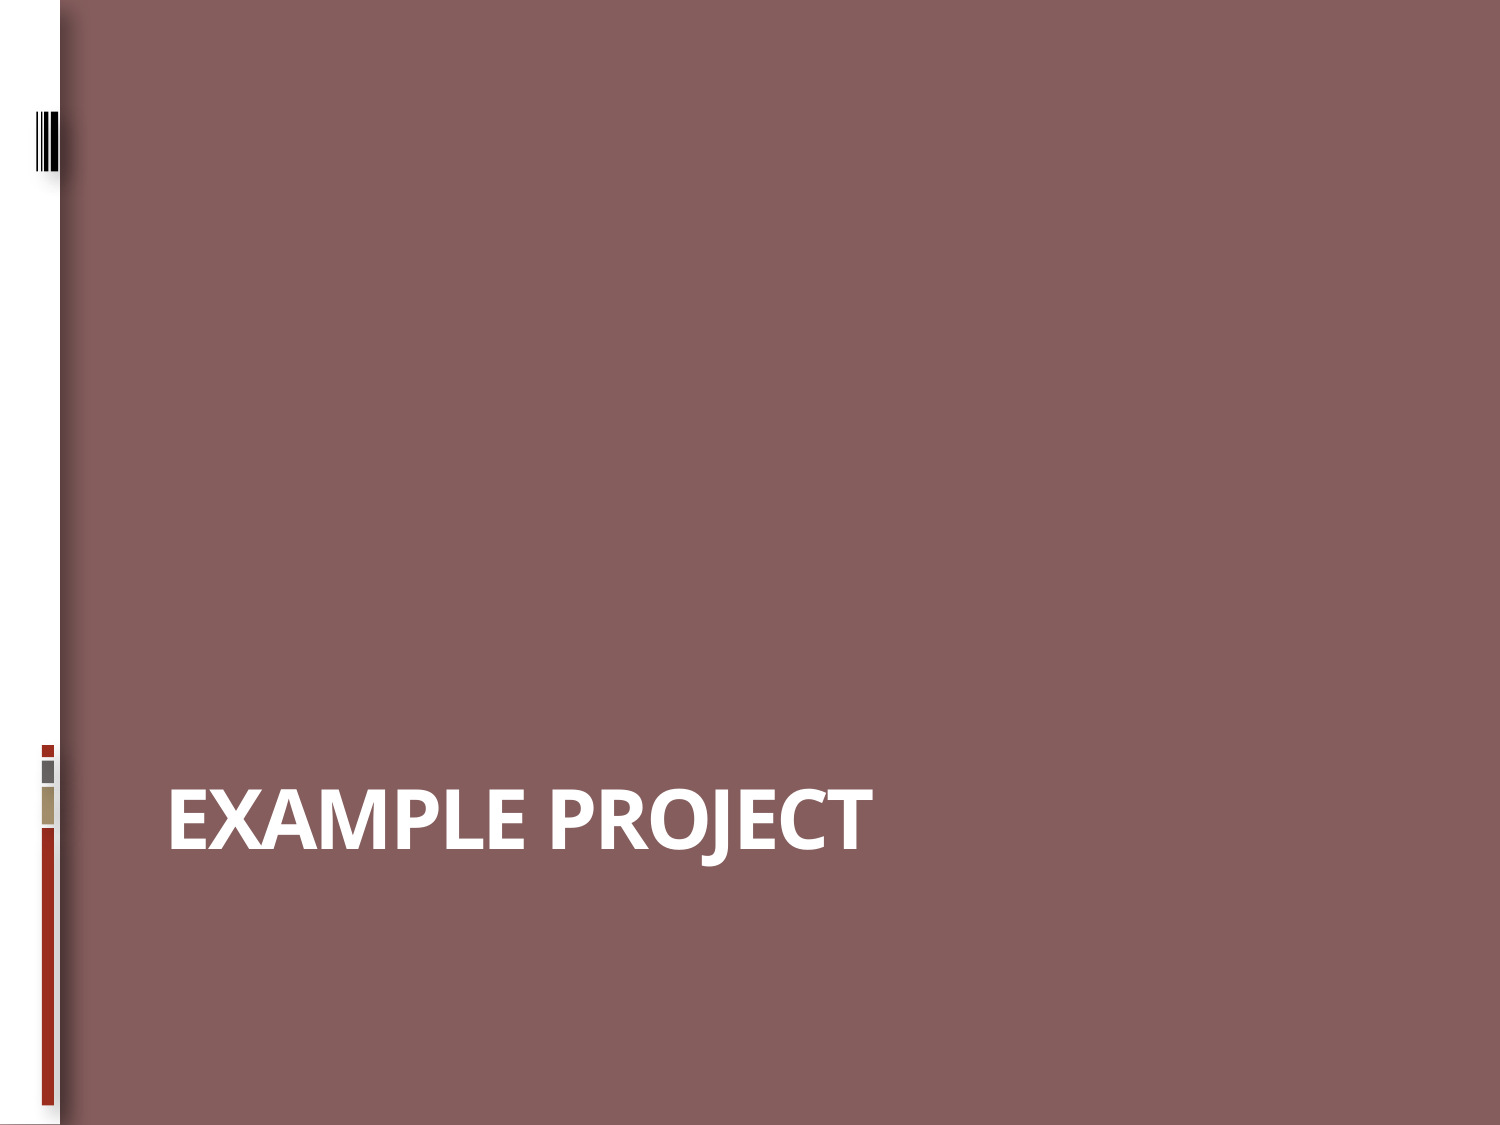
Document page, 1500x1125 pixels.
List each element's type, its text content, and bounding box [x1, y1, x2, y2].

title Example project [150, 549, 1425, 874]
